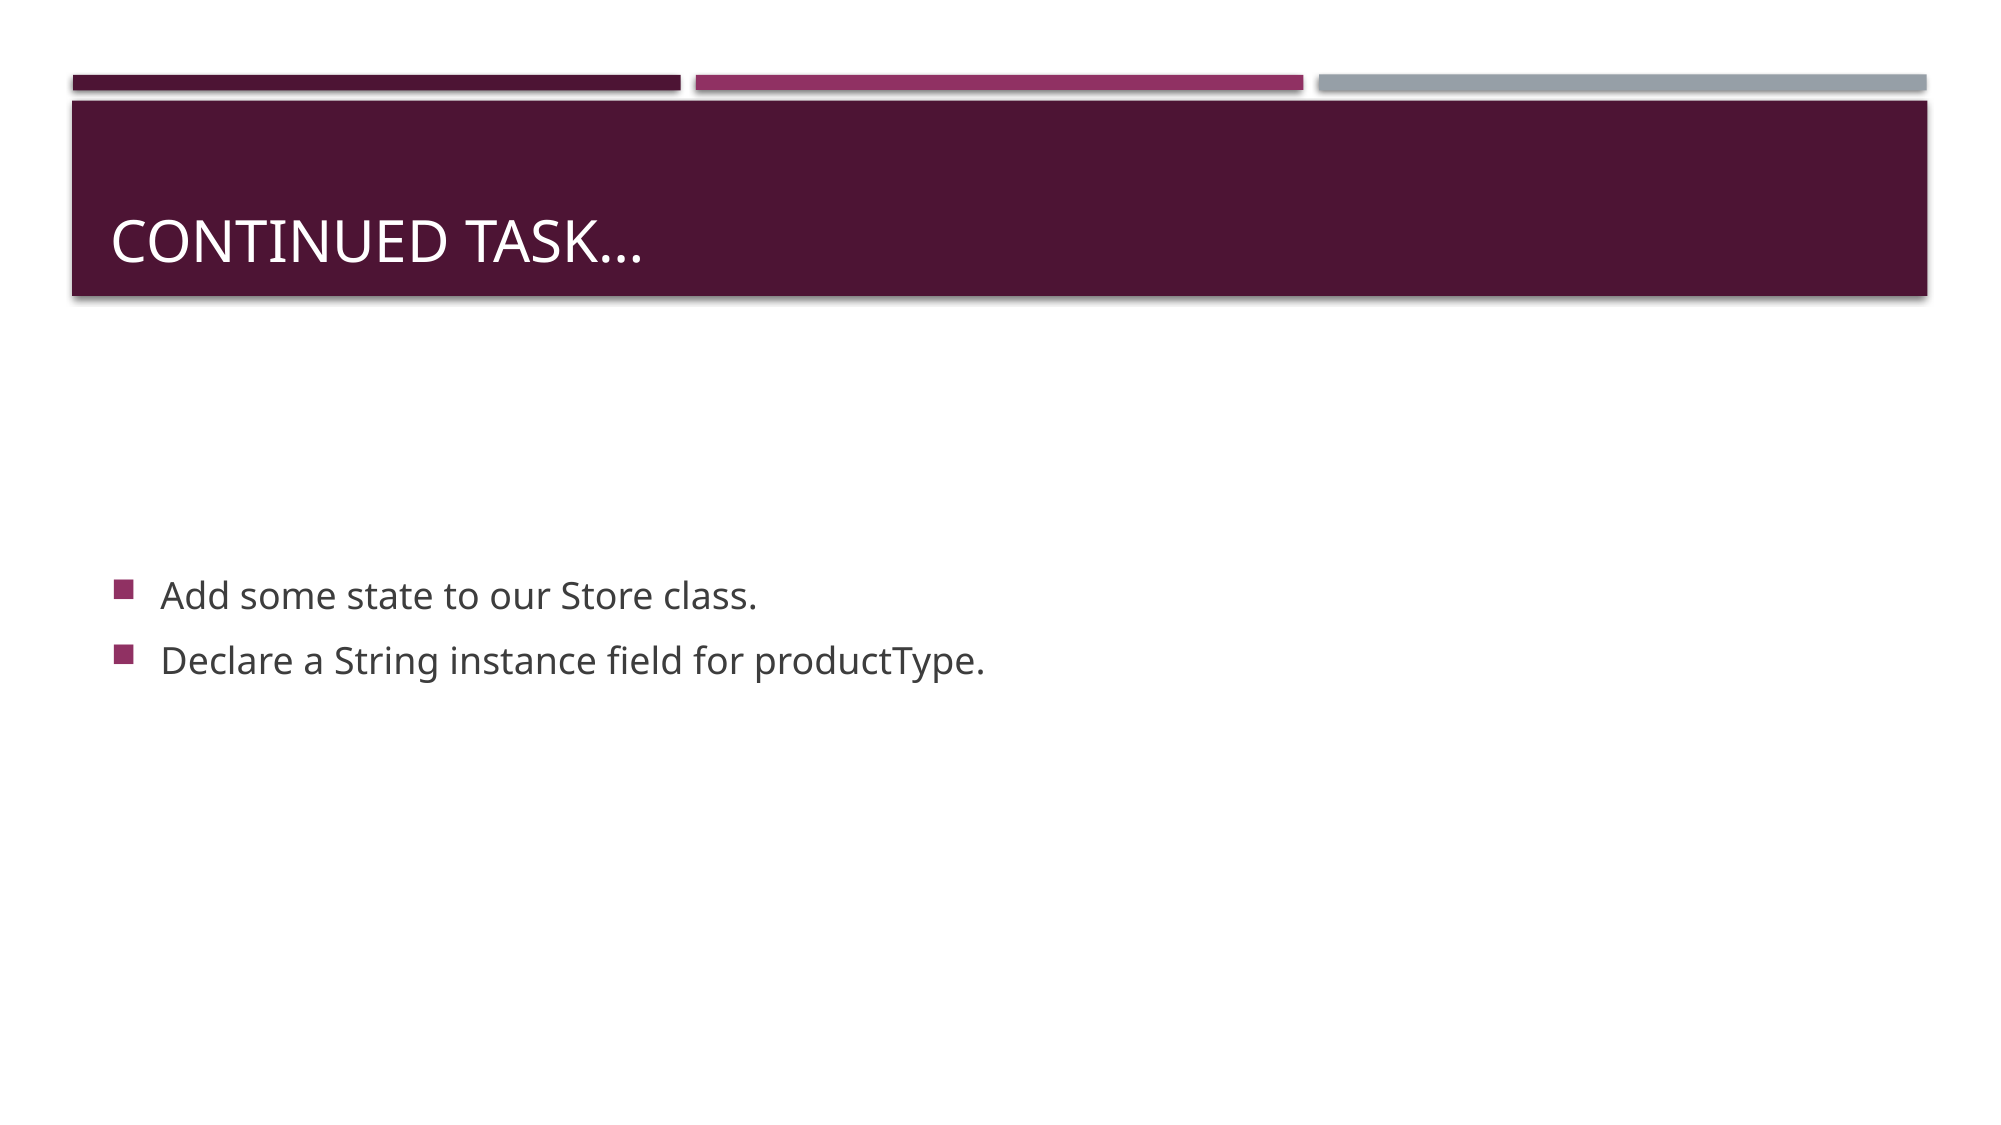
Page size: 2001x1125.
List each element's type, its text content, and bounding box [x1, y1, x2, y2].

list Add some state to our Store class. Declare a String instance field for productType. [95, 357, 1905, 962]
title Continued task… [95, 115, 1905, 282]
